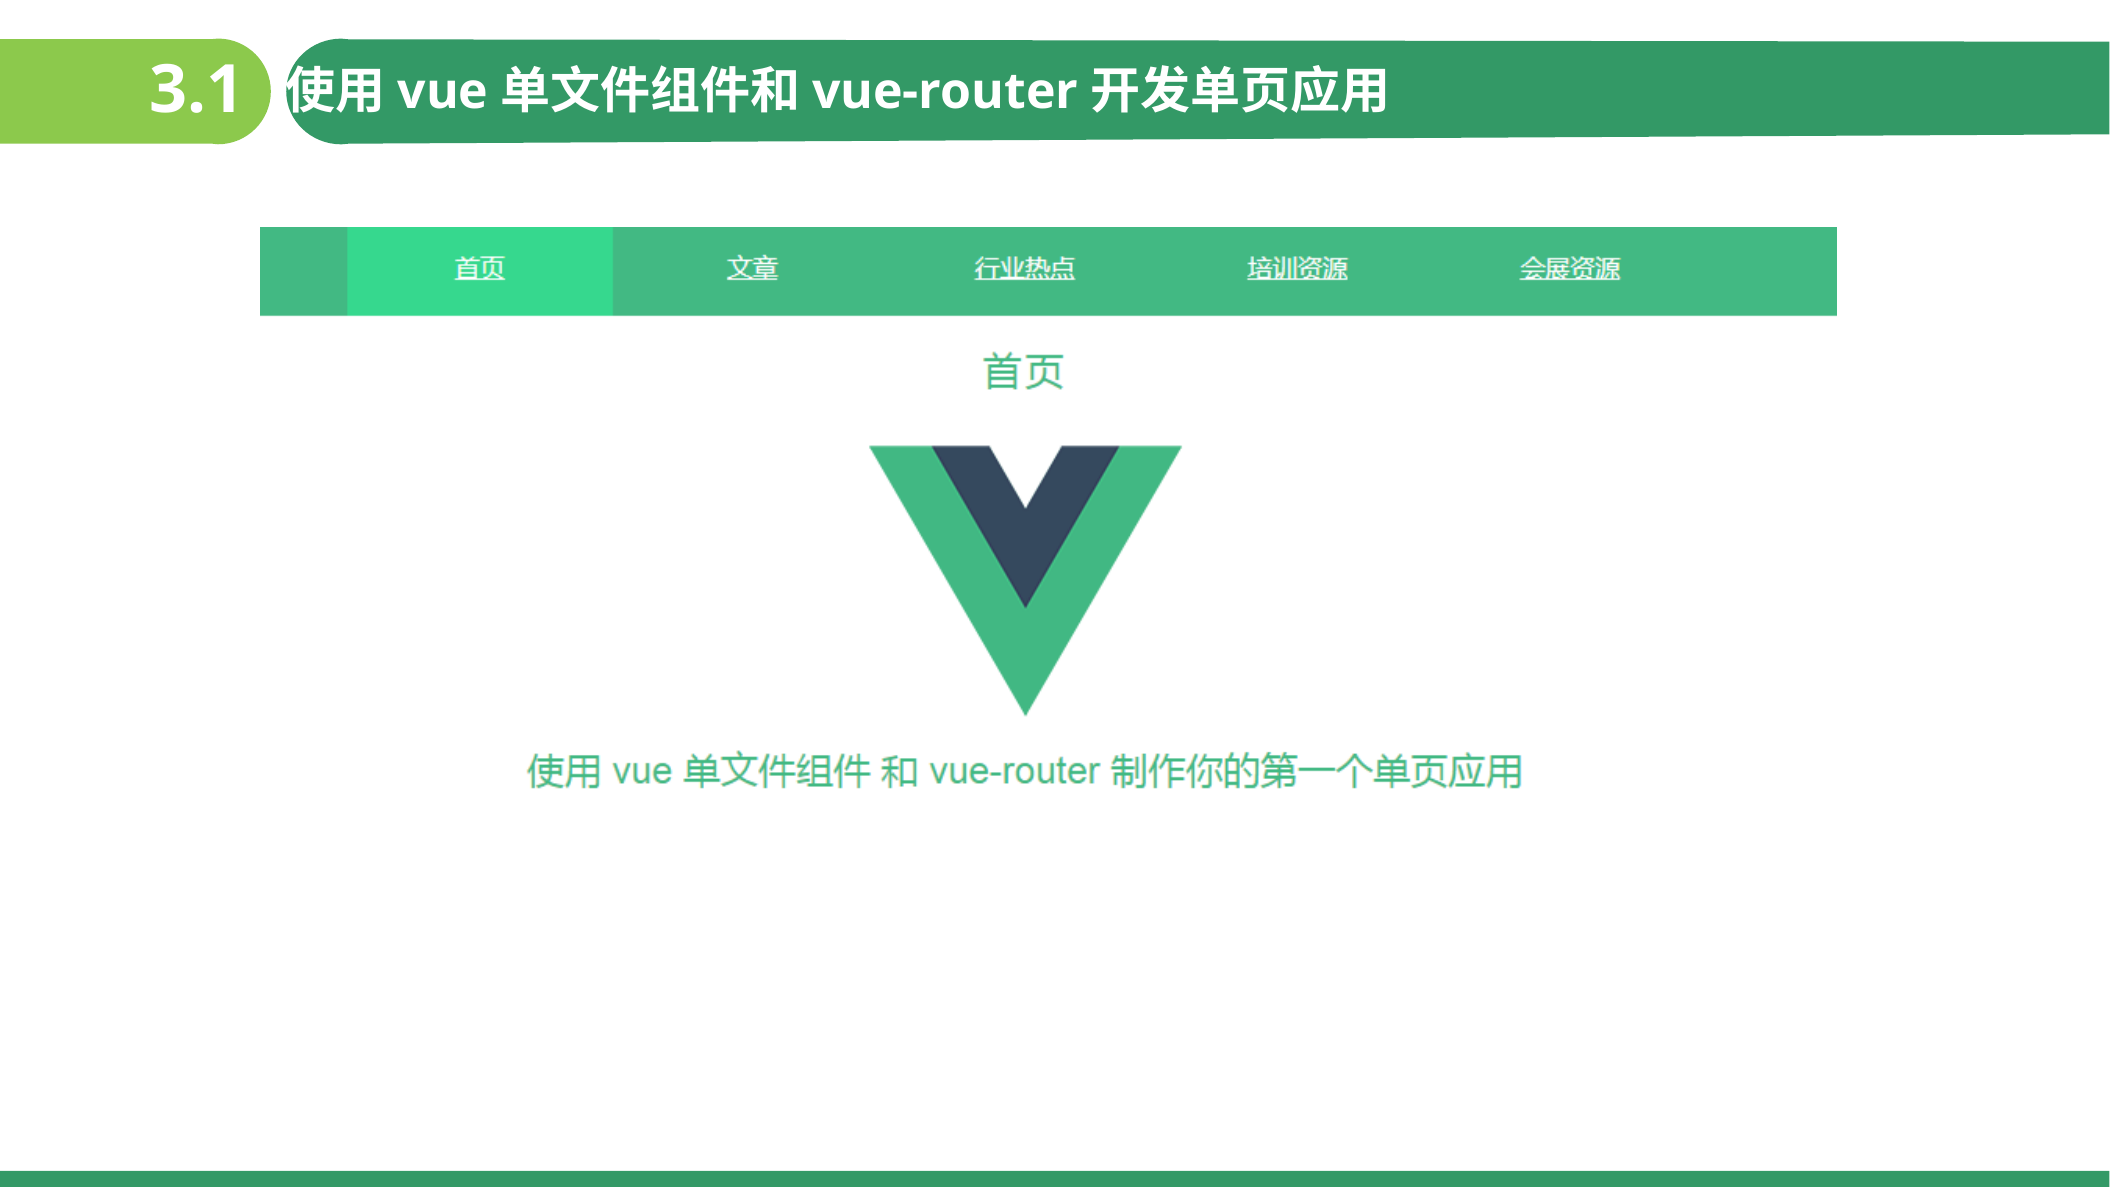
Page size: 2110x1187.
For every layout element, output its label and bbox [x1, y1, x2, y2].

picture [260, 227, 1837, 1037]
text_box [0, 38, 2110, 1187]
